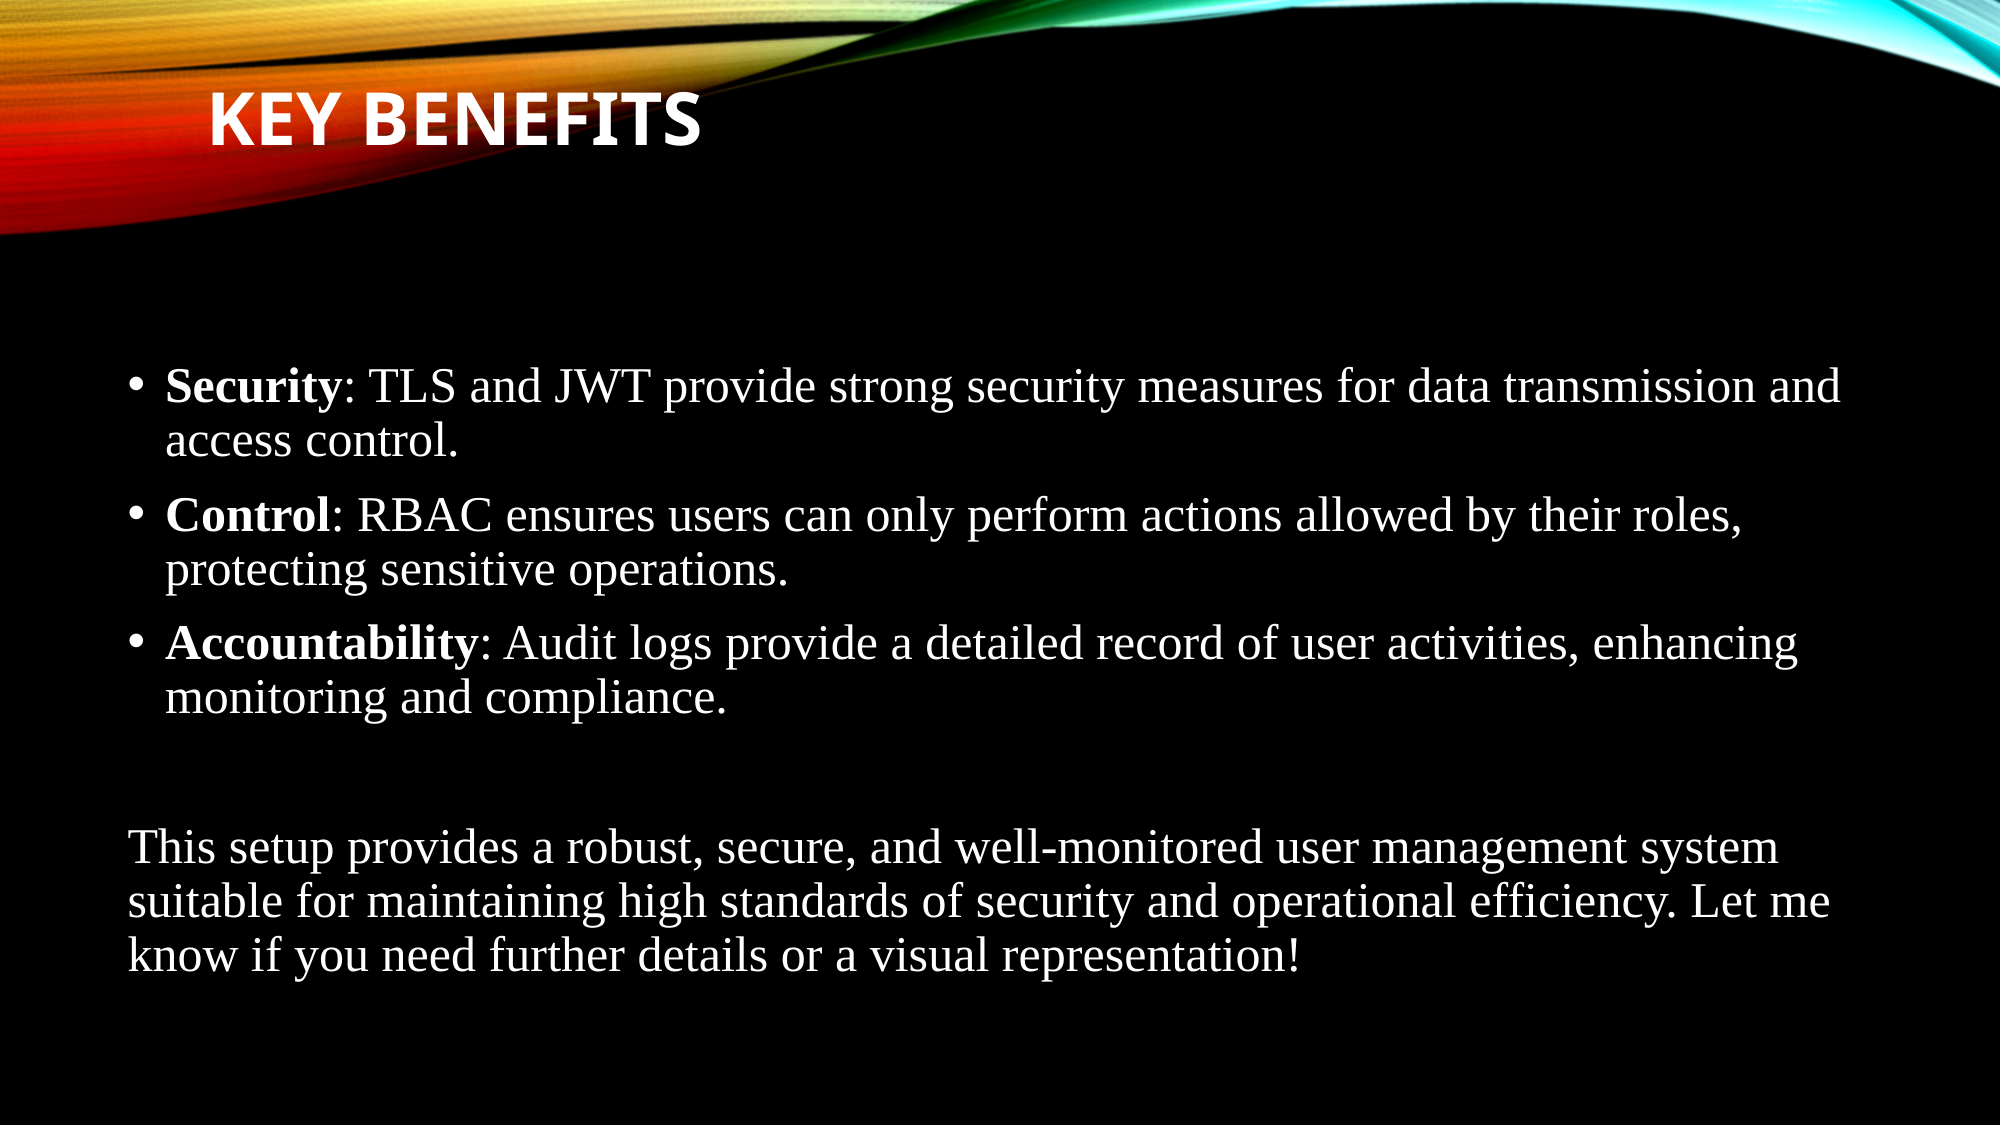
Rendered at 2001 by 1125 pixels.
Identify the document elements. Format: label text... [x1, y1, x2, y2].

picture [0, 0, 2000, 237]
list Security: TLS and JWT provide strong security measures for data transmission and access control. Control: RBAC ensures users can only perform actions allowed by their roles, protecting sensitive operations. Accountability: Audit logs provide a detailed record of user activities, enhancing monitoring and compliance. This setup provides a robust, secure, and well-monitored user management system suitable for maintaining high standards of security and operational efficiency. Let me know if you need further details or a visual representation! [112, 270, 1888, 1021]
title Key Benefits [191, 74, 1888, 257]
